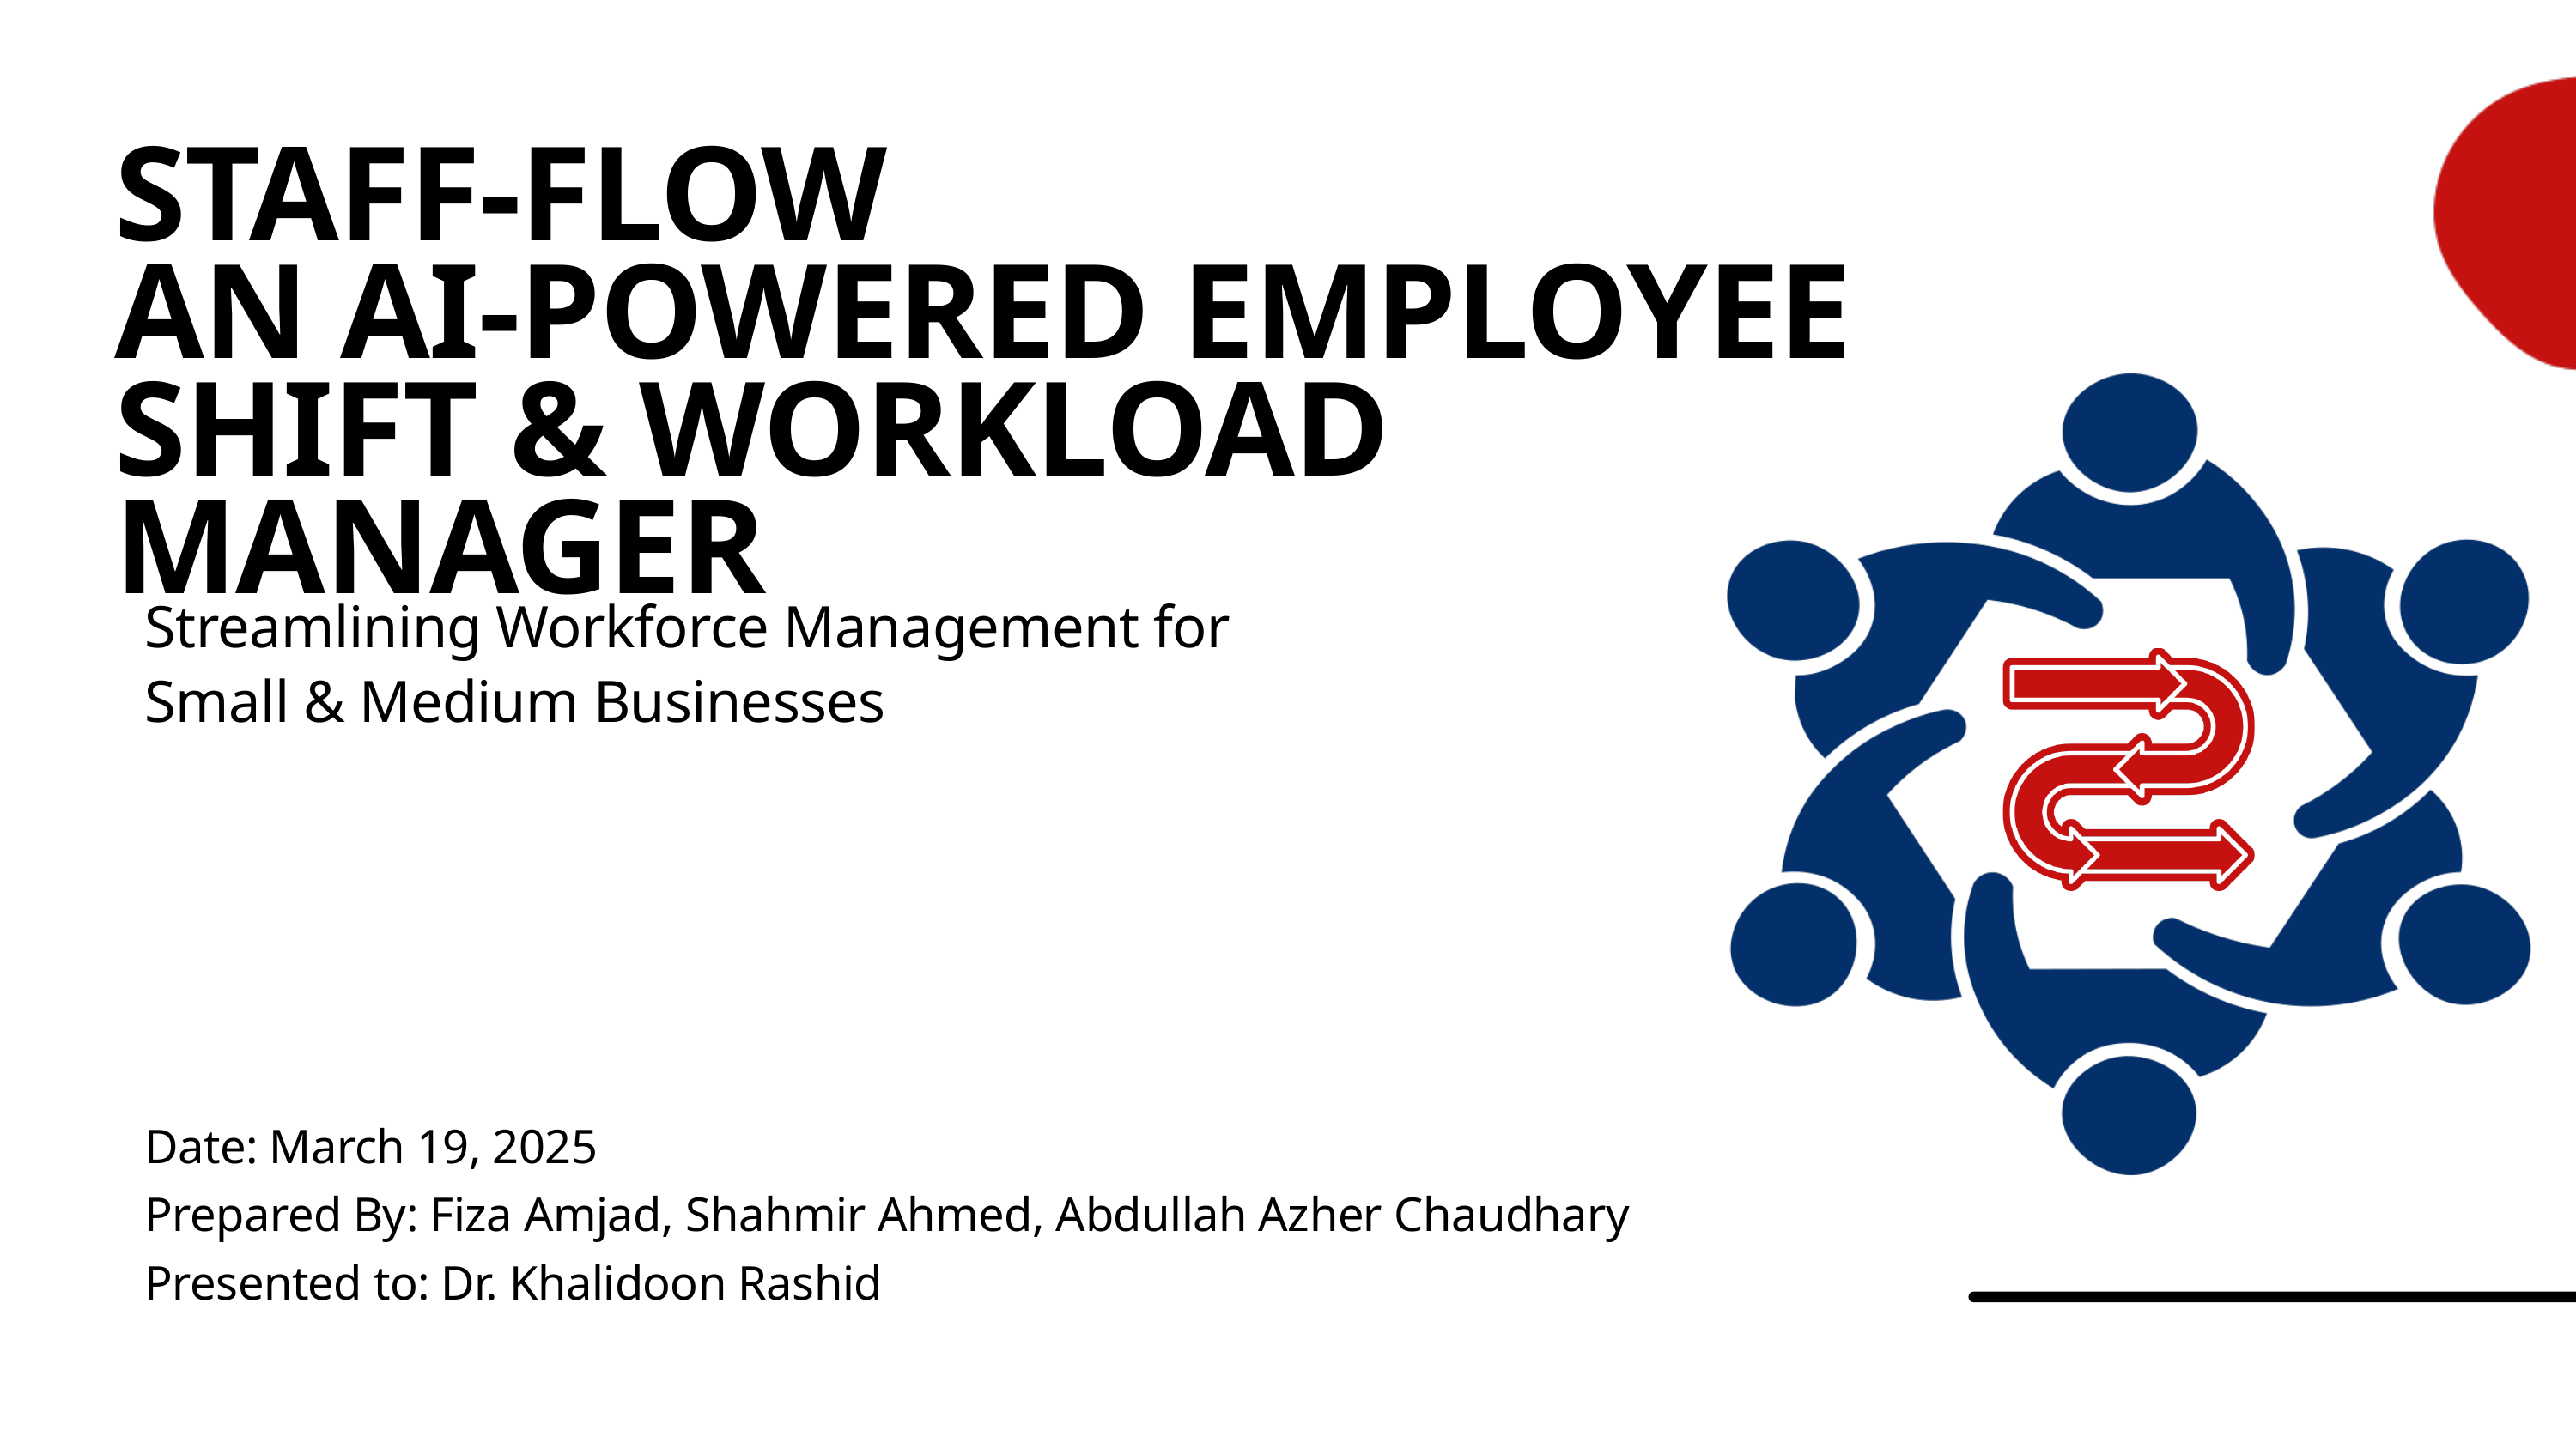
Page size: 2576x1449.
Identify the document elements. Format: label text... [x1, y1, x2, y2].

text_box STAFF-FLOW AN AI-POWERED EMPLOYEE SHIFT & WORKLOAD MANAGER [114, 149, 1851, 737]
text_box [2431, 75, 2576, 373]
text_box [1719, 372, 2538, 1182]
text_box Streamlining Workforce Management for Small & Medium Businesses [144, 585, 1289, 809]
text_box Date: March 19, 2025 Prepared By: Fiza Amjad, Shahmir Ahmed, Abdullah Azher Chaudhary Presented to: Dr. Khalidoon Rashid [144, 1104, 1641, 1310]
